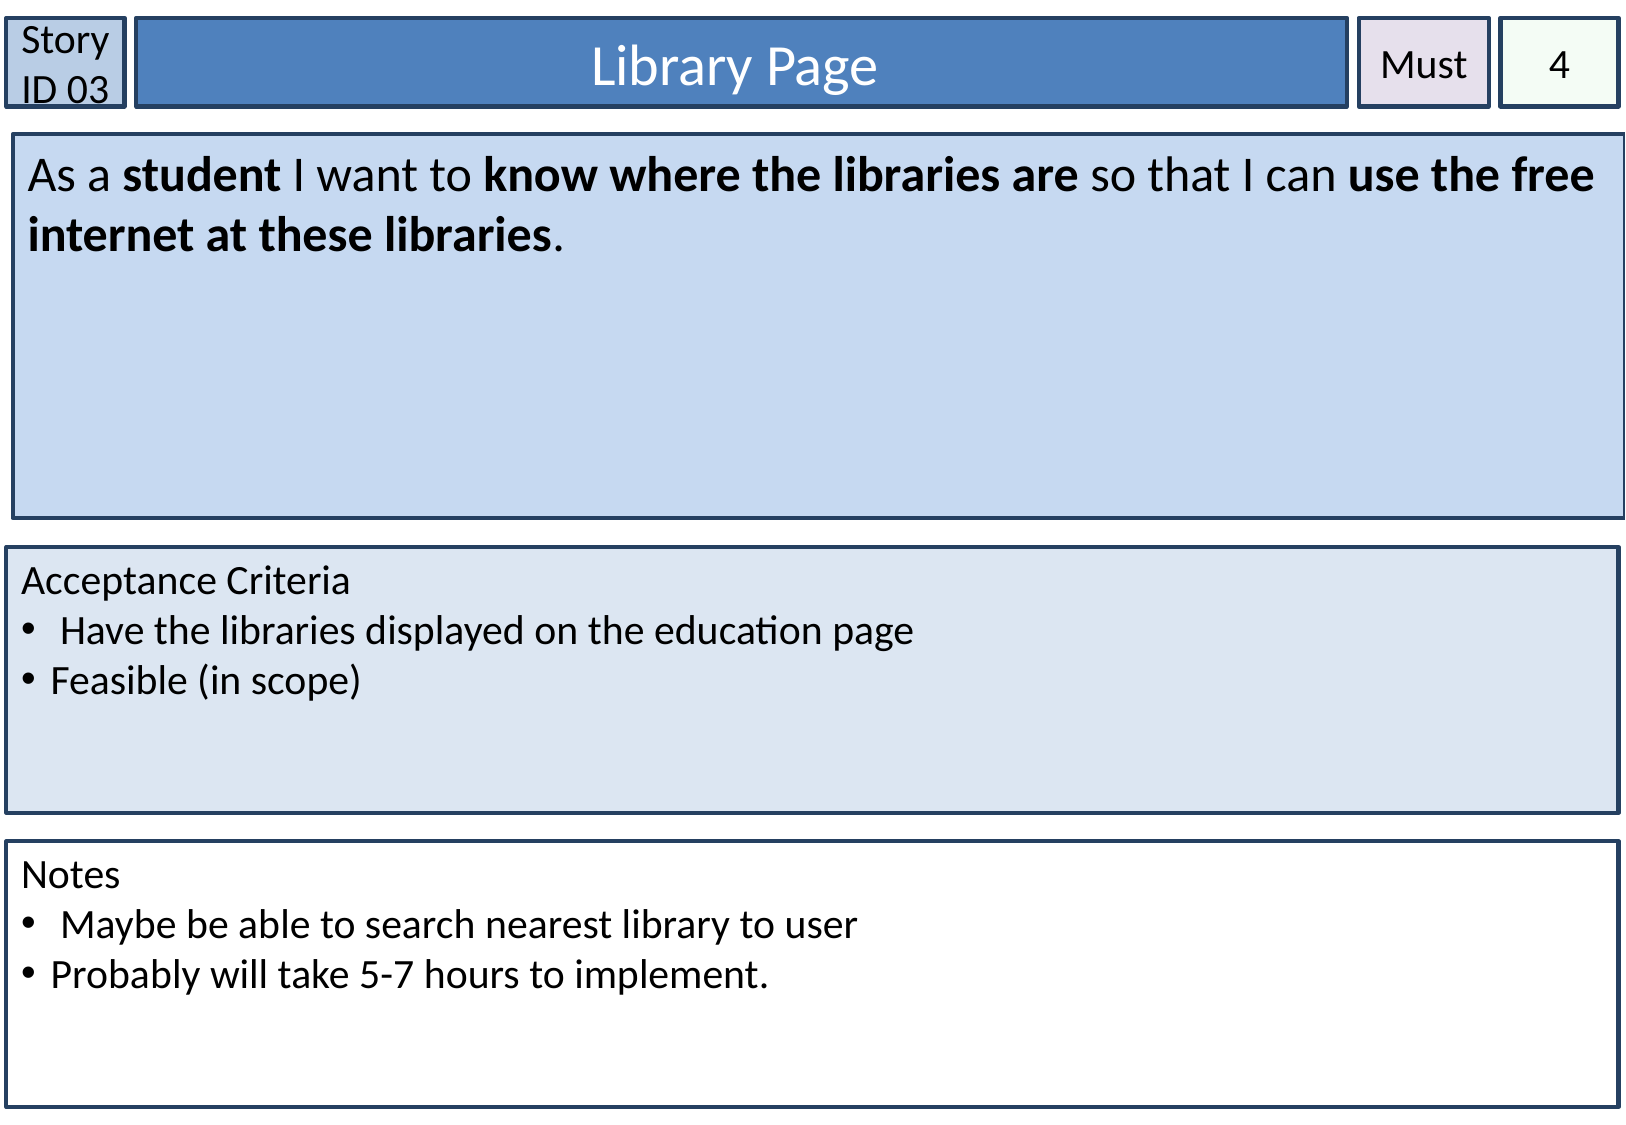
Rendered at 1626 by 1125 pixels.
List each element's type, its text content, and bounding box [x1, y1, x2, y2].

text_box Must [1357, 16, 1491, 109]
text_box As a student I want to know where the libraries are so that I can use the free internet at these libraries. [11, 132, 1625, 520]
text_box Story ID 03 [4, 16, 127, 109]
text_box Notes Maybe be able to search nearest library to user Probably will take 5-7 hours to implement. [4, 839, 1621, 1109]
text_box Library Page [134, 16, 1349, 109]
text_box 4 [1498, 16, 1621, 109]
text_box Acceptance Criteria Have the libraries displayed on the education page Feasible (in scope) [4, 545, 1621, 815]
